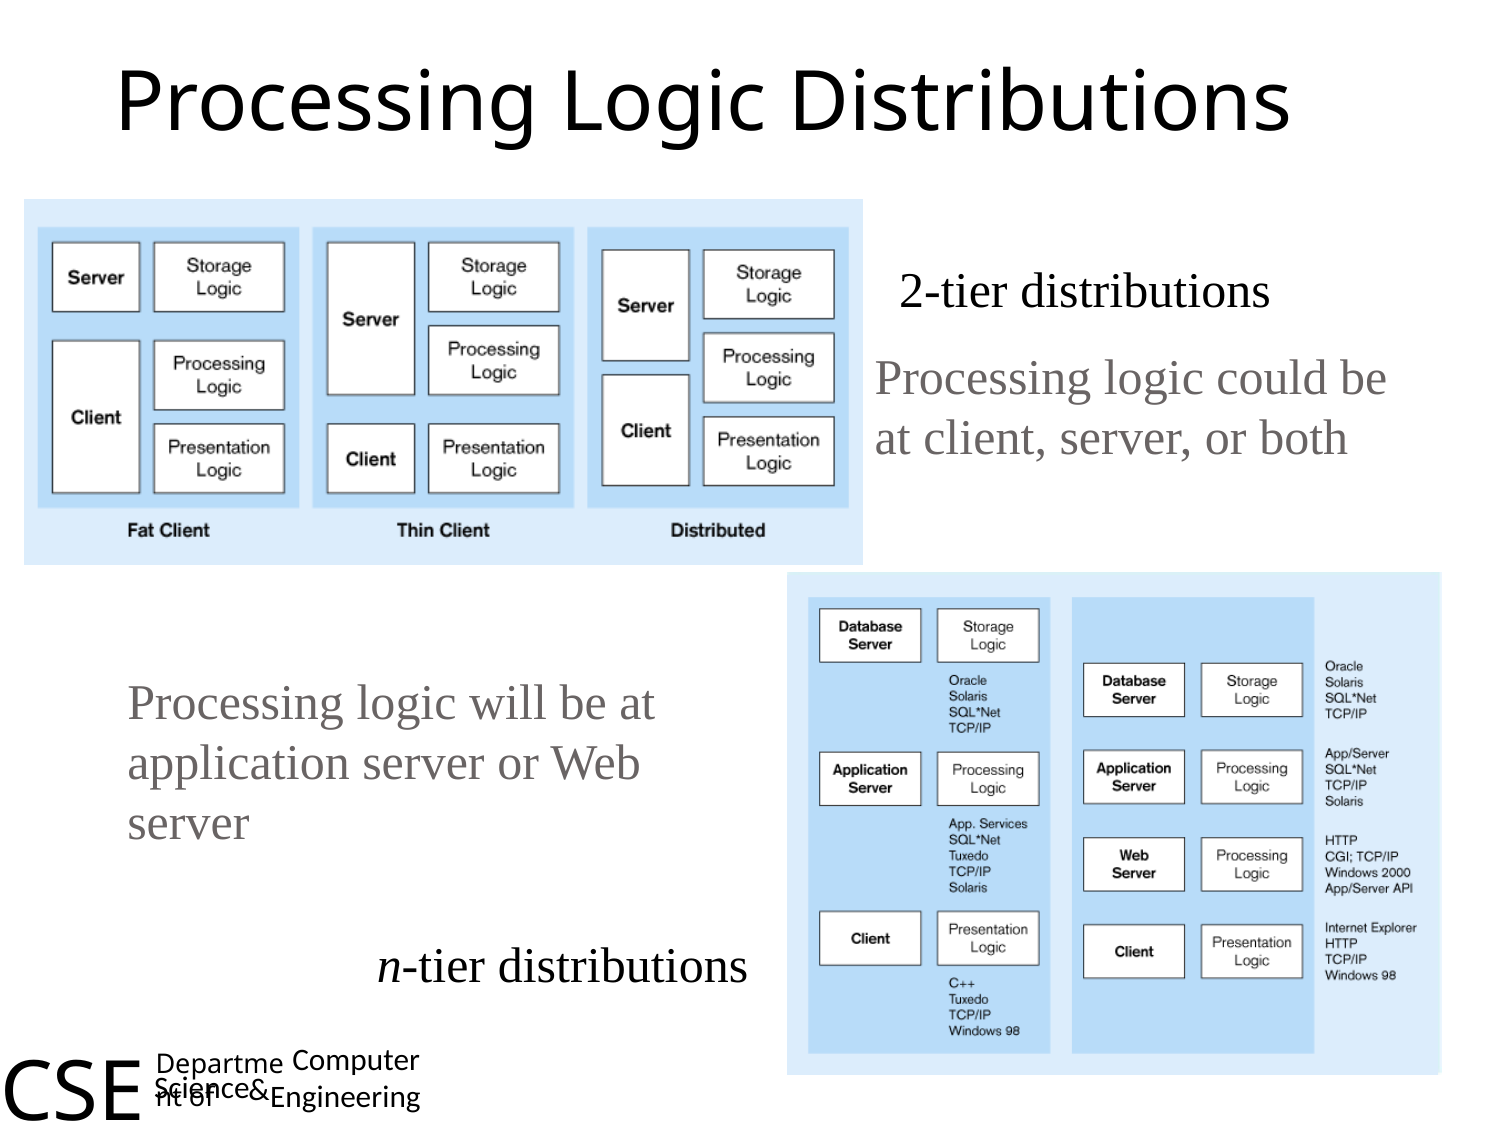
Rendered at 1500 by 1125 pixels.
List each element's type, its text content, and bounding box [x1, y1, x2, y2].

text_box Processing logic will be at application server or Web server [112, 662, 678, 858]
title Processing Logic Distributions [99, 0, 1375, 163]
picture [24, 199, 863, 565]
picture [787, 572, 1443, 1076]
text_box n-tier distributions [362, 924, 764, 1000]
text_box Processing logic could be at client, server, or both [868, 337, 1425, 473]
text_box 2-tier distributions [884, 249, 1286, 325]
